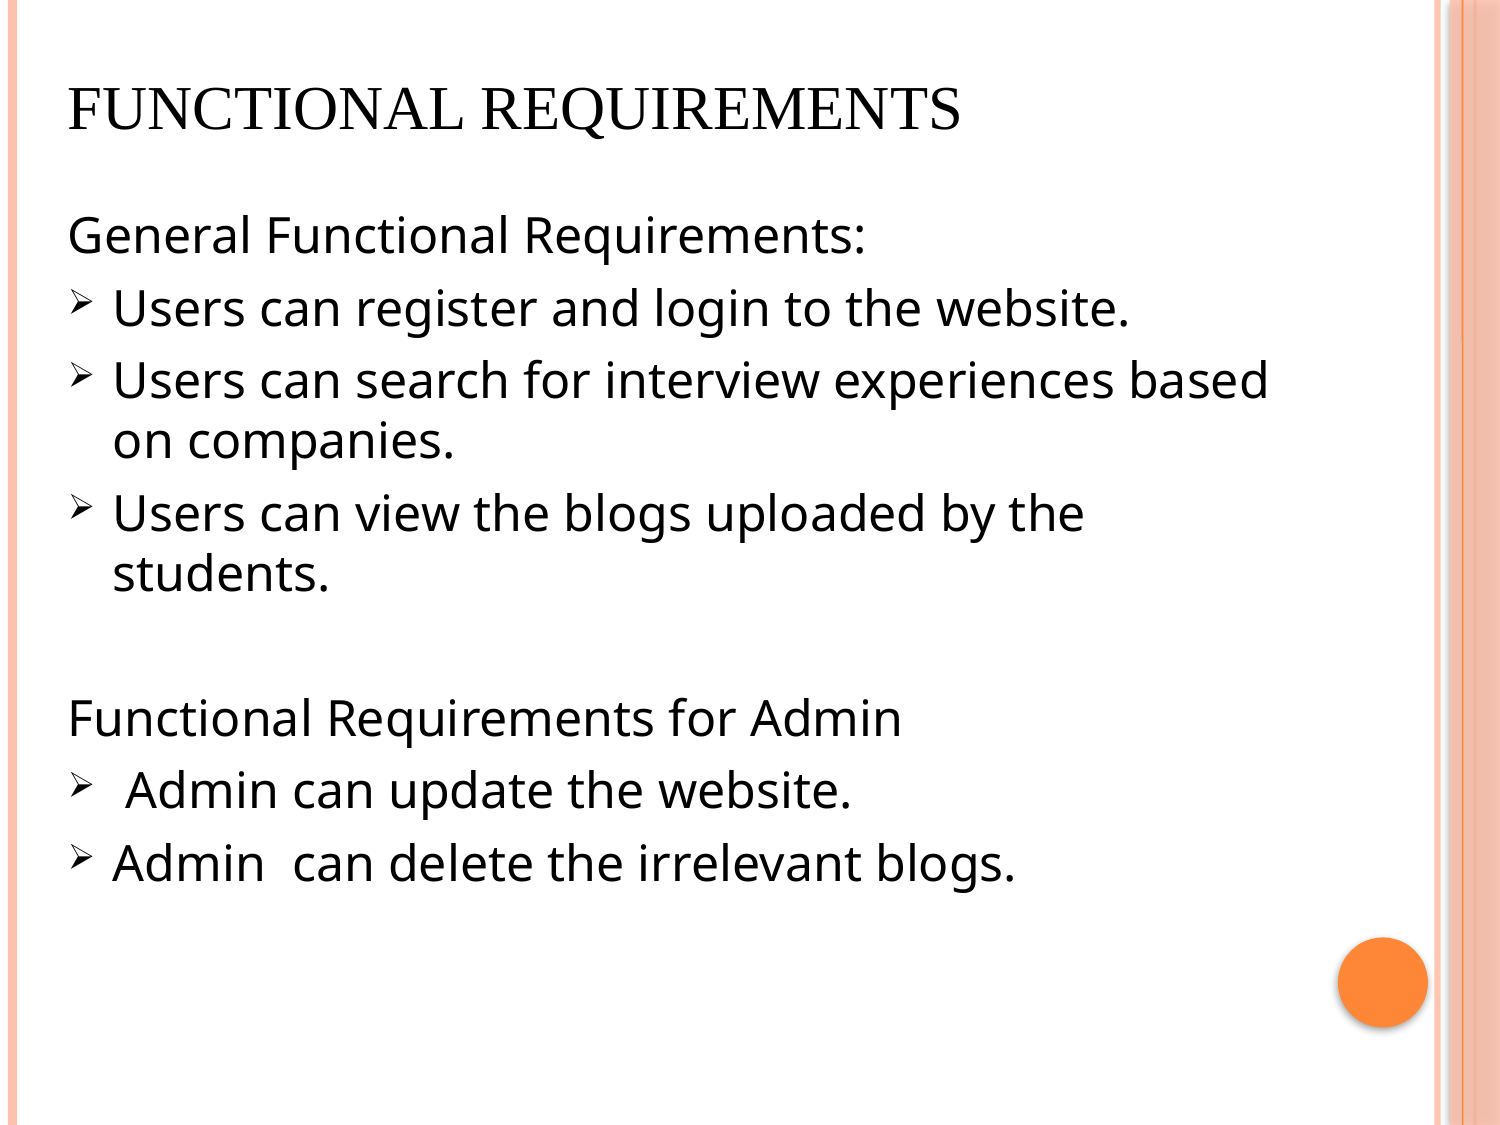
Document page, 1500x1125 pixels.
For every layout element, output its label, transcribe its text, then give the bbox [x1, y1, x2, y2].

list General Functional Requirements: Users can register and login to the website. Users can search for interview experiences based on companies. Users can view the blogs uploaded by the students. Functional Requirements for Admin Admin can update the website. Admin can delete the irrelevant blogs. [53, 196, 1300, 1024]
title Functional requirements [53, 45, 1300, 149]
